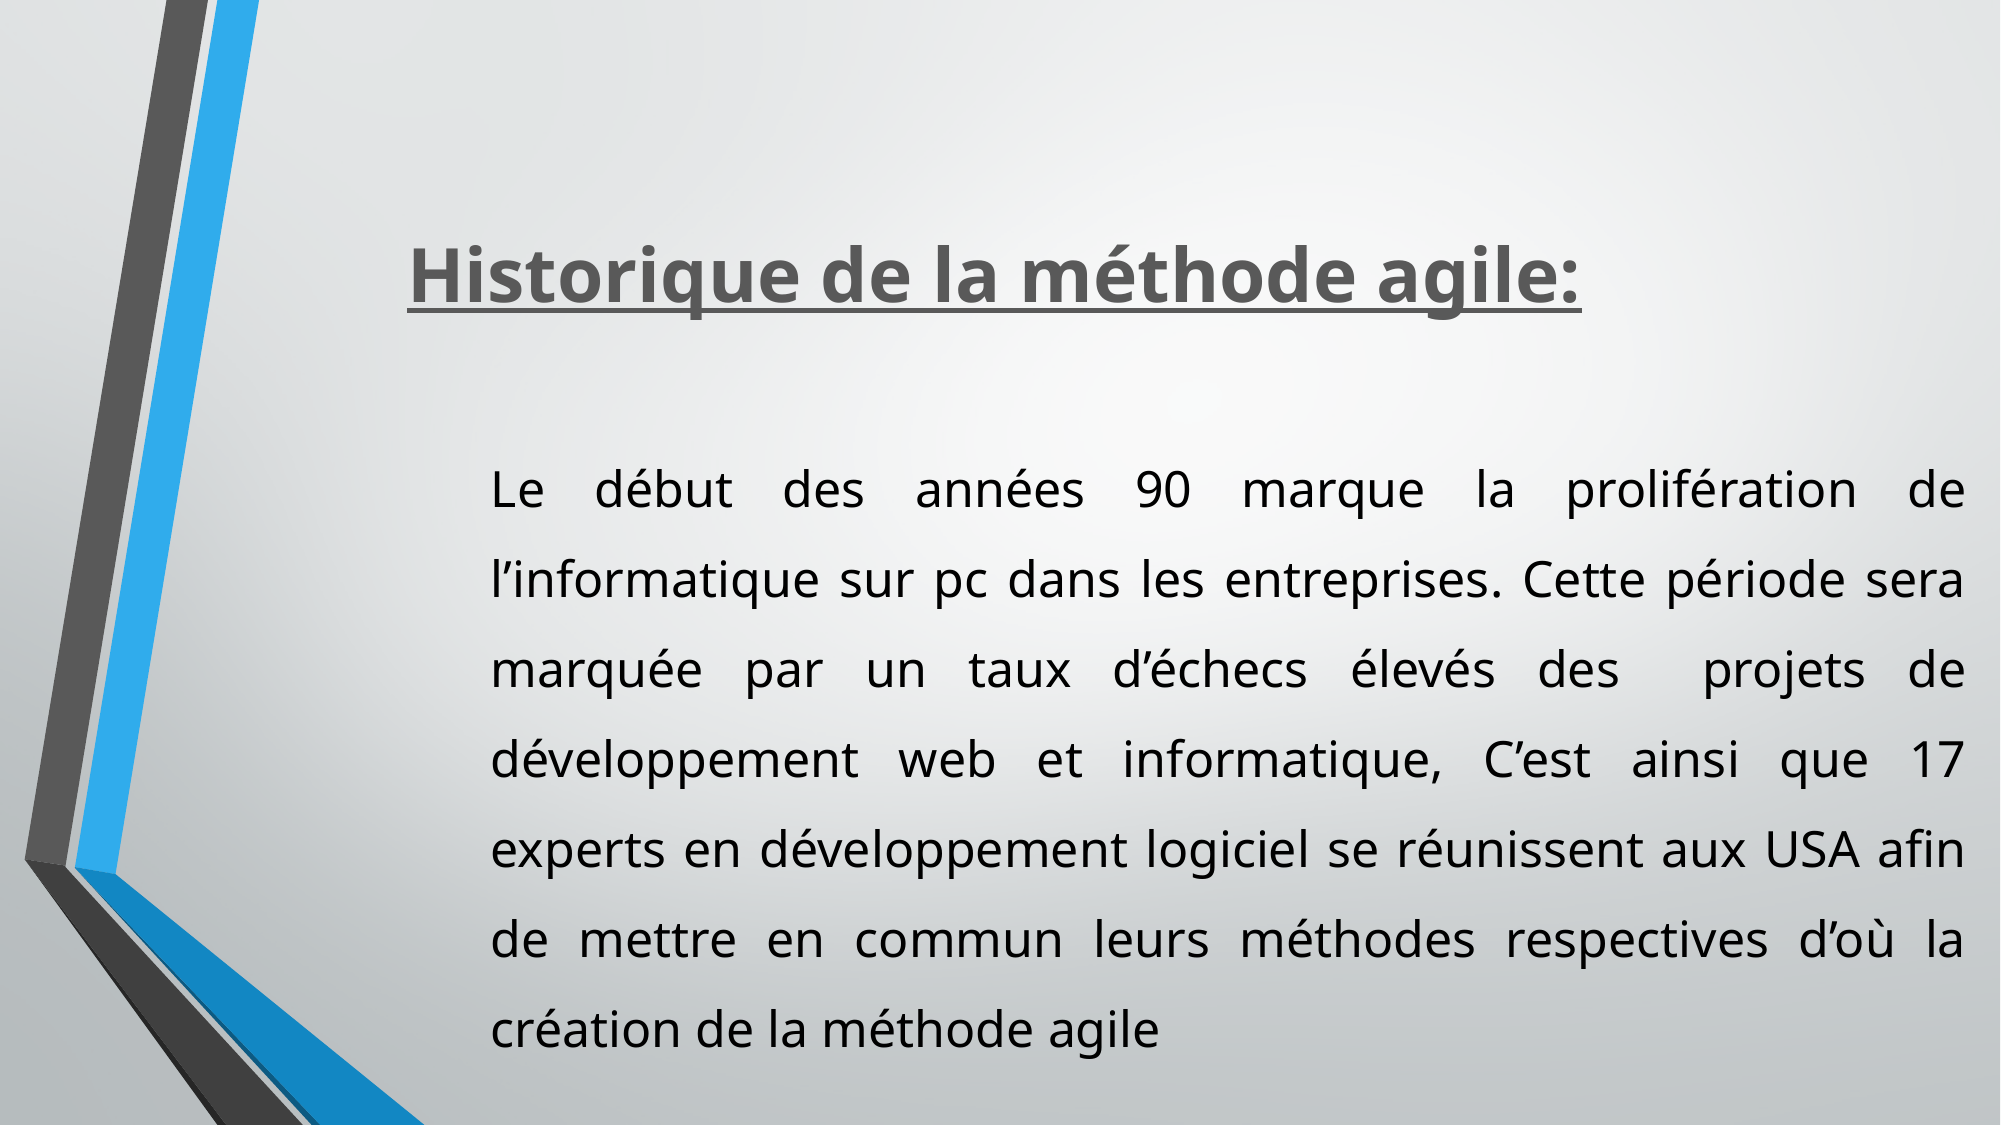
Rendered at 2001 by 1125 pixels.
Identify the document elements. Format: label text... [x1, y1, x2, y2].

title Historique de la méthode agile: [102, 107, 1887, 437]
text_box Le début des années 90 marque la prolifération de l’informatique sur pc dans les entreprises. Cette période sera marquée par un taux d’échecs élevés des projets de développement web et informatique, C’est ainsi que 17 experts en développement logiciel se réunissent aux USA afin de mettre en commun leurs méthodes respectives d’où la création de la méthode agile [438, 420, 1982, 1125]
